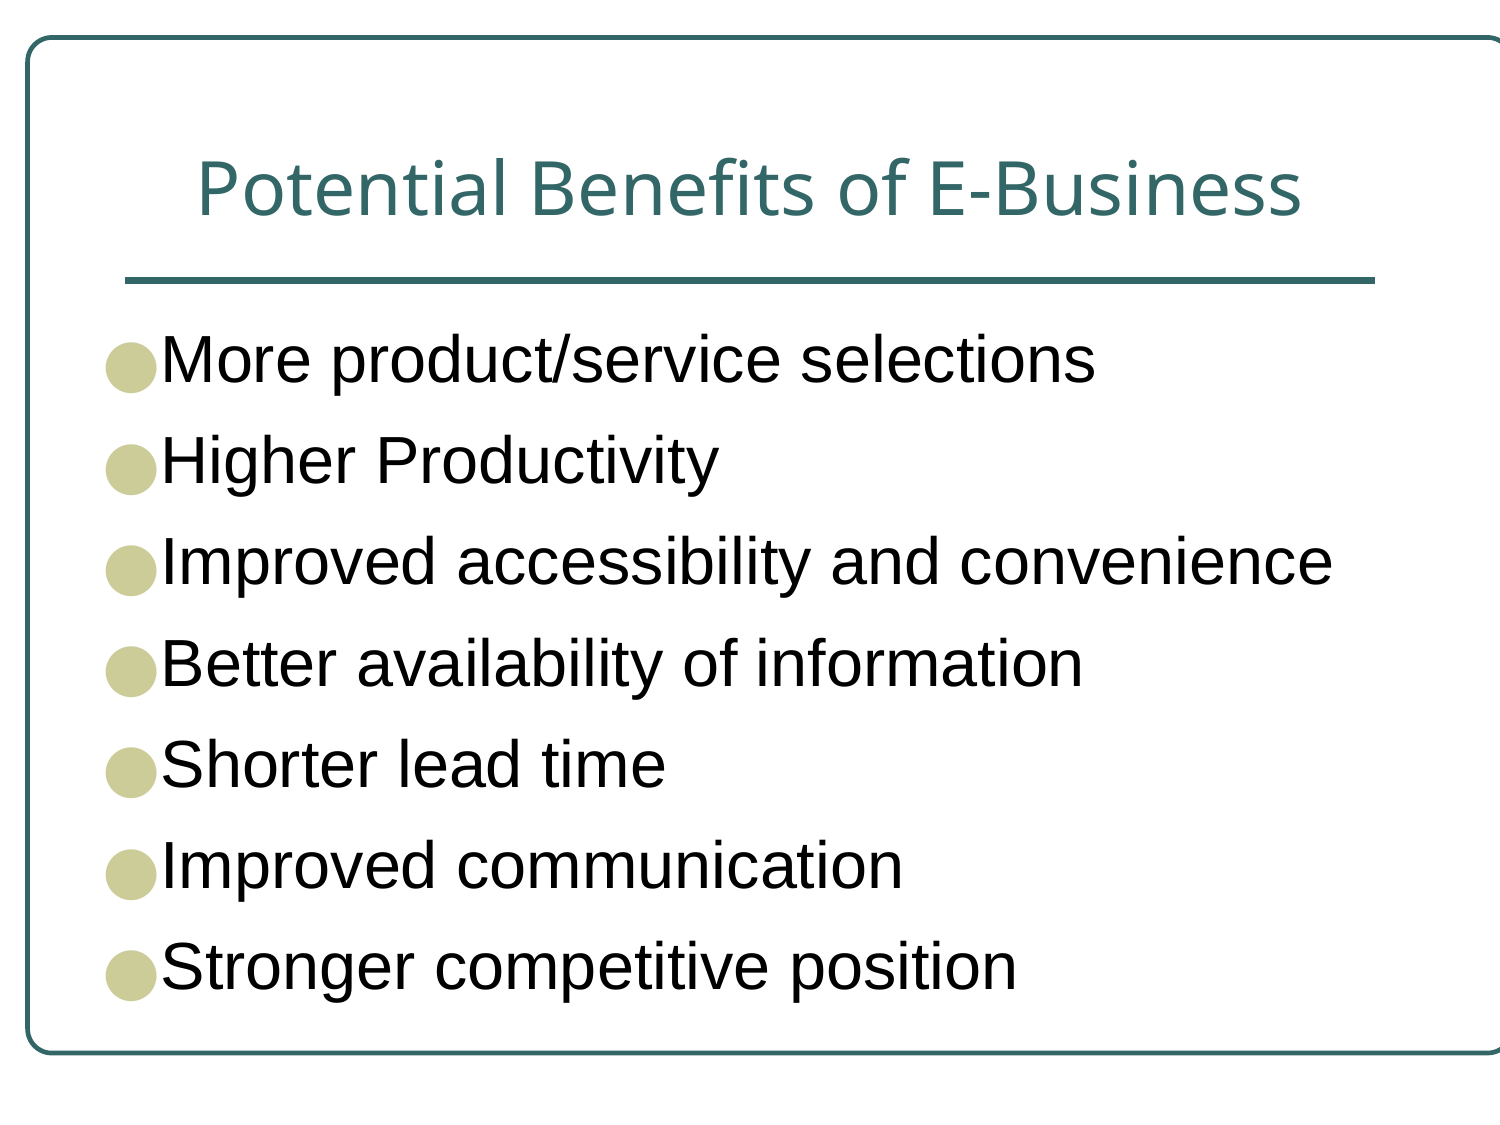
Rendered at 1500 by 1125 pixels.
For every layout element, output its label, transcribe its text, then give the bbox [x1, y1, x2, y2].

list More product/service selections Higher Productivity Improved accessibility and convenience Better availability of information Shorter lead time Improved communication Stronger competitive position [87, 299, 1413, 1038]
title Potential Benefits of E-Business [75, 87, 1425, 238]
